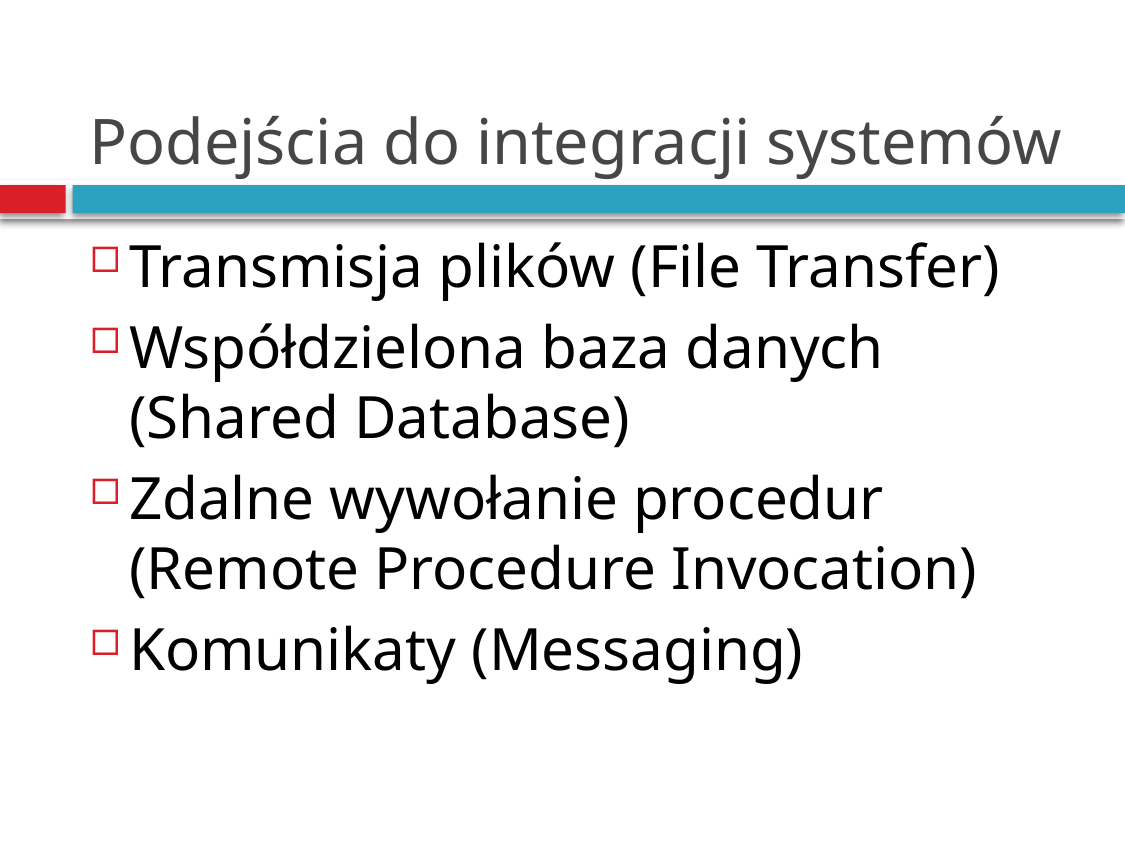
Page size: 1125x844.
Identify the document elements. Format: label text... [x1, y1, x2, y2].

title Podejścia do integracji systemów [75, 19, 1079, 185]
list Transmisja plików (File Transfer) Współdzielona baza danych (Shared Database) Zdalne wywołanie procedur (Remote Procedure Invocation) Komunikaty (Messaging) [75, 221, 1047, 759]
